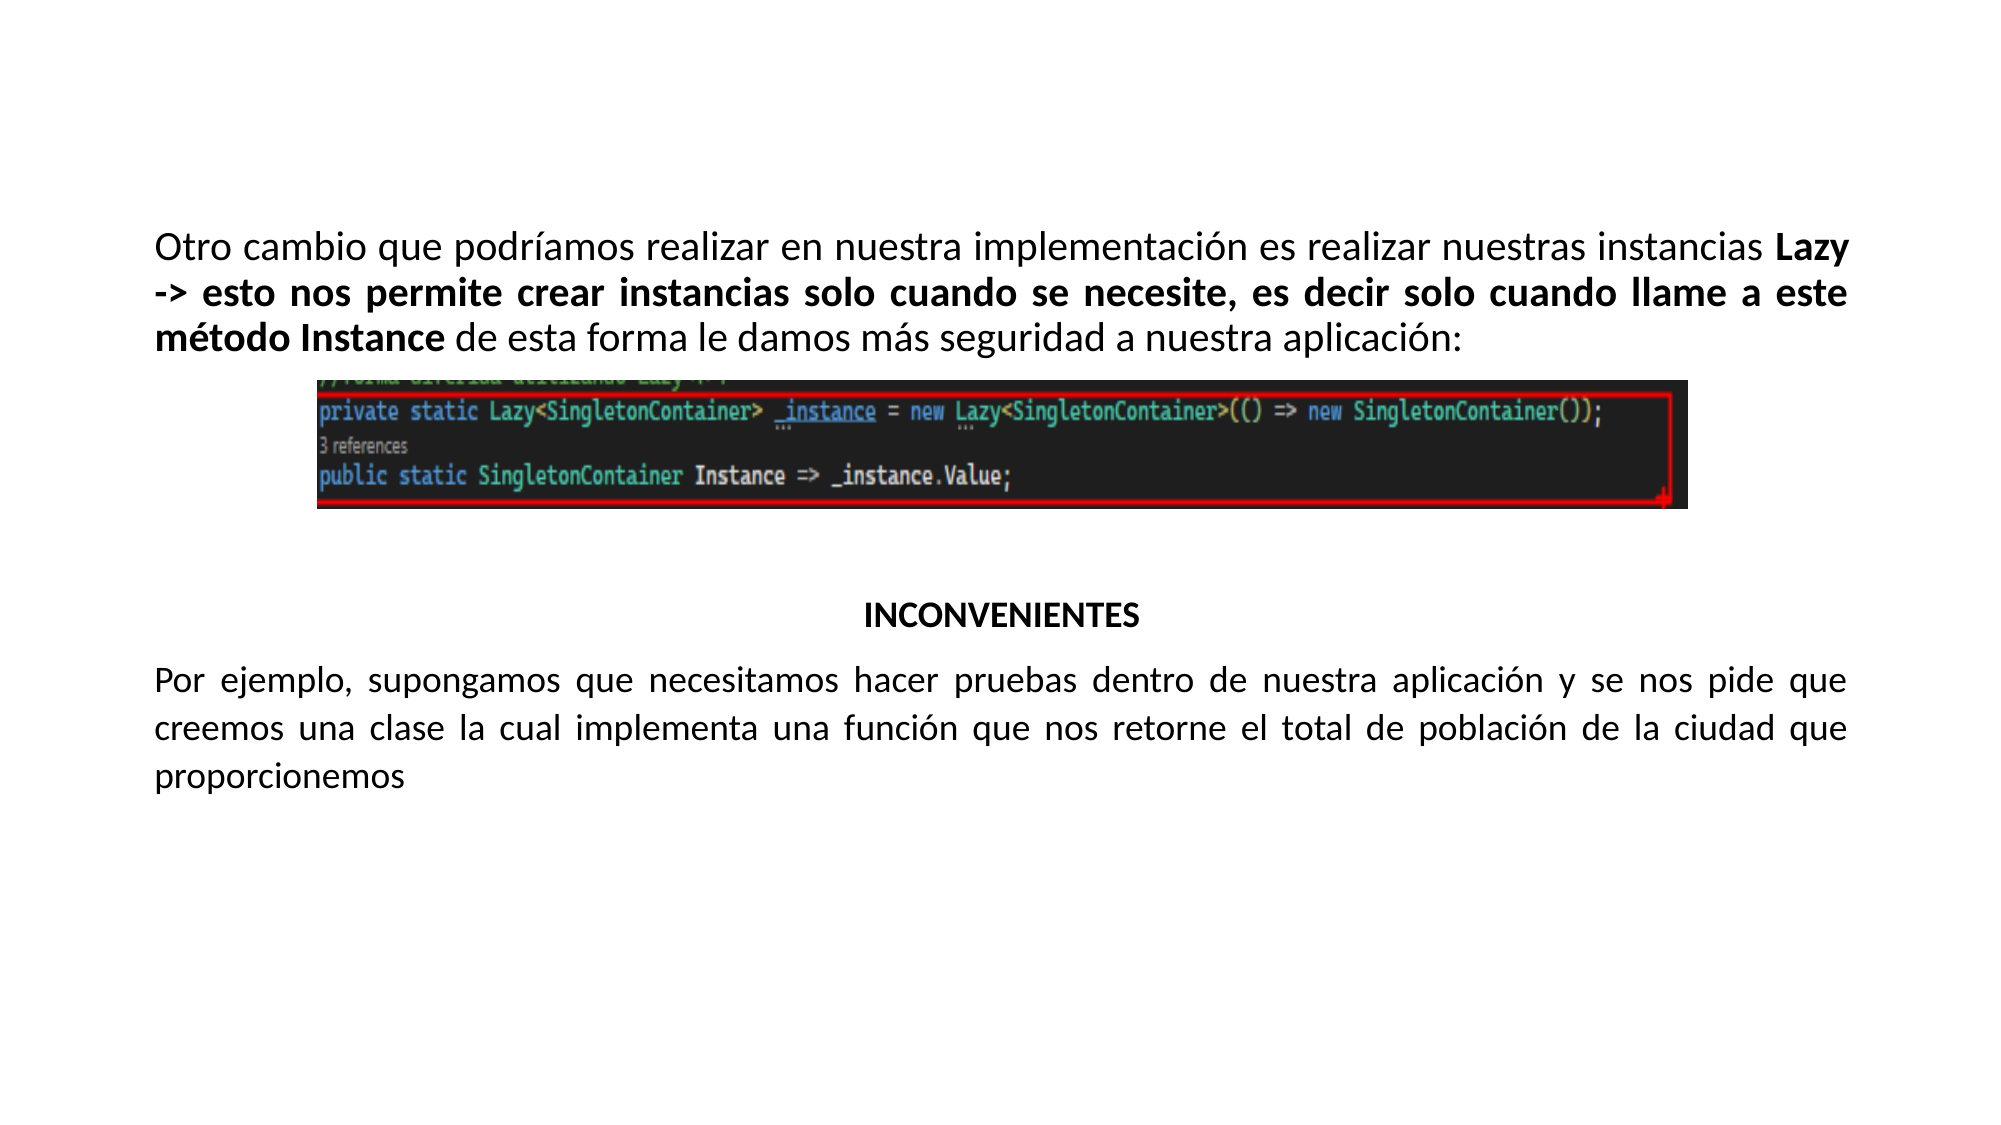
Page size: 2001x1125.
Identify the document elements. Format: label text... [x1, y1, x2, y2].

picture [316, 380, 1688, 509]
list Otro cambio que podríamos realizar en nuestra implementación es realizar nuestras instancias Lazy -> esto nos permite crear instancias solo cuando se necesite, es decir solo cuando llame a este método Instance de esta forma le damos más seguridad a nuestra aplicación: [139, 217, 1865, 381]
text_box INCONVENIENTES Por ejemplo, supongamos que necesitamos hacer pruebas dentro de nuestra aplicación y se nos pide que creemos una clase la cual implementa una función que nos retorne el total de población de la ciudad que proporcionemos [139, 579, 1865, 804]
